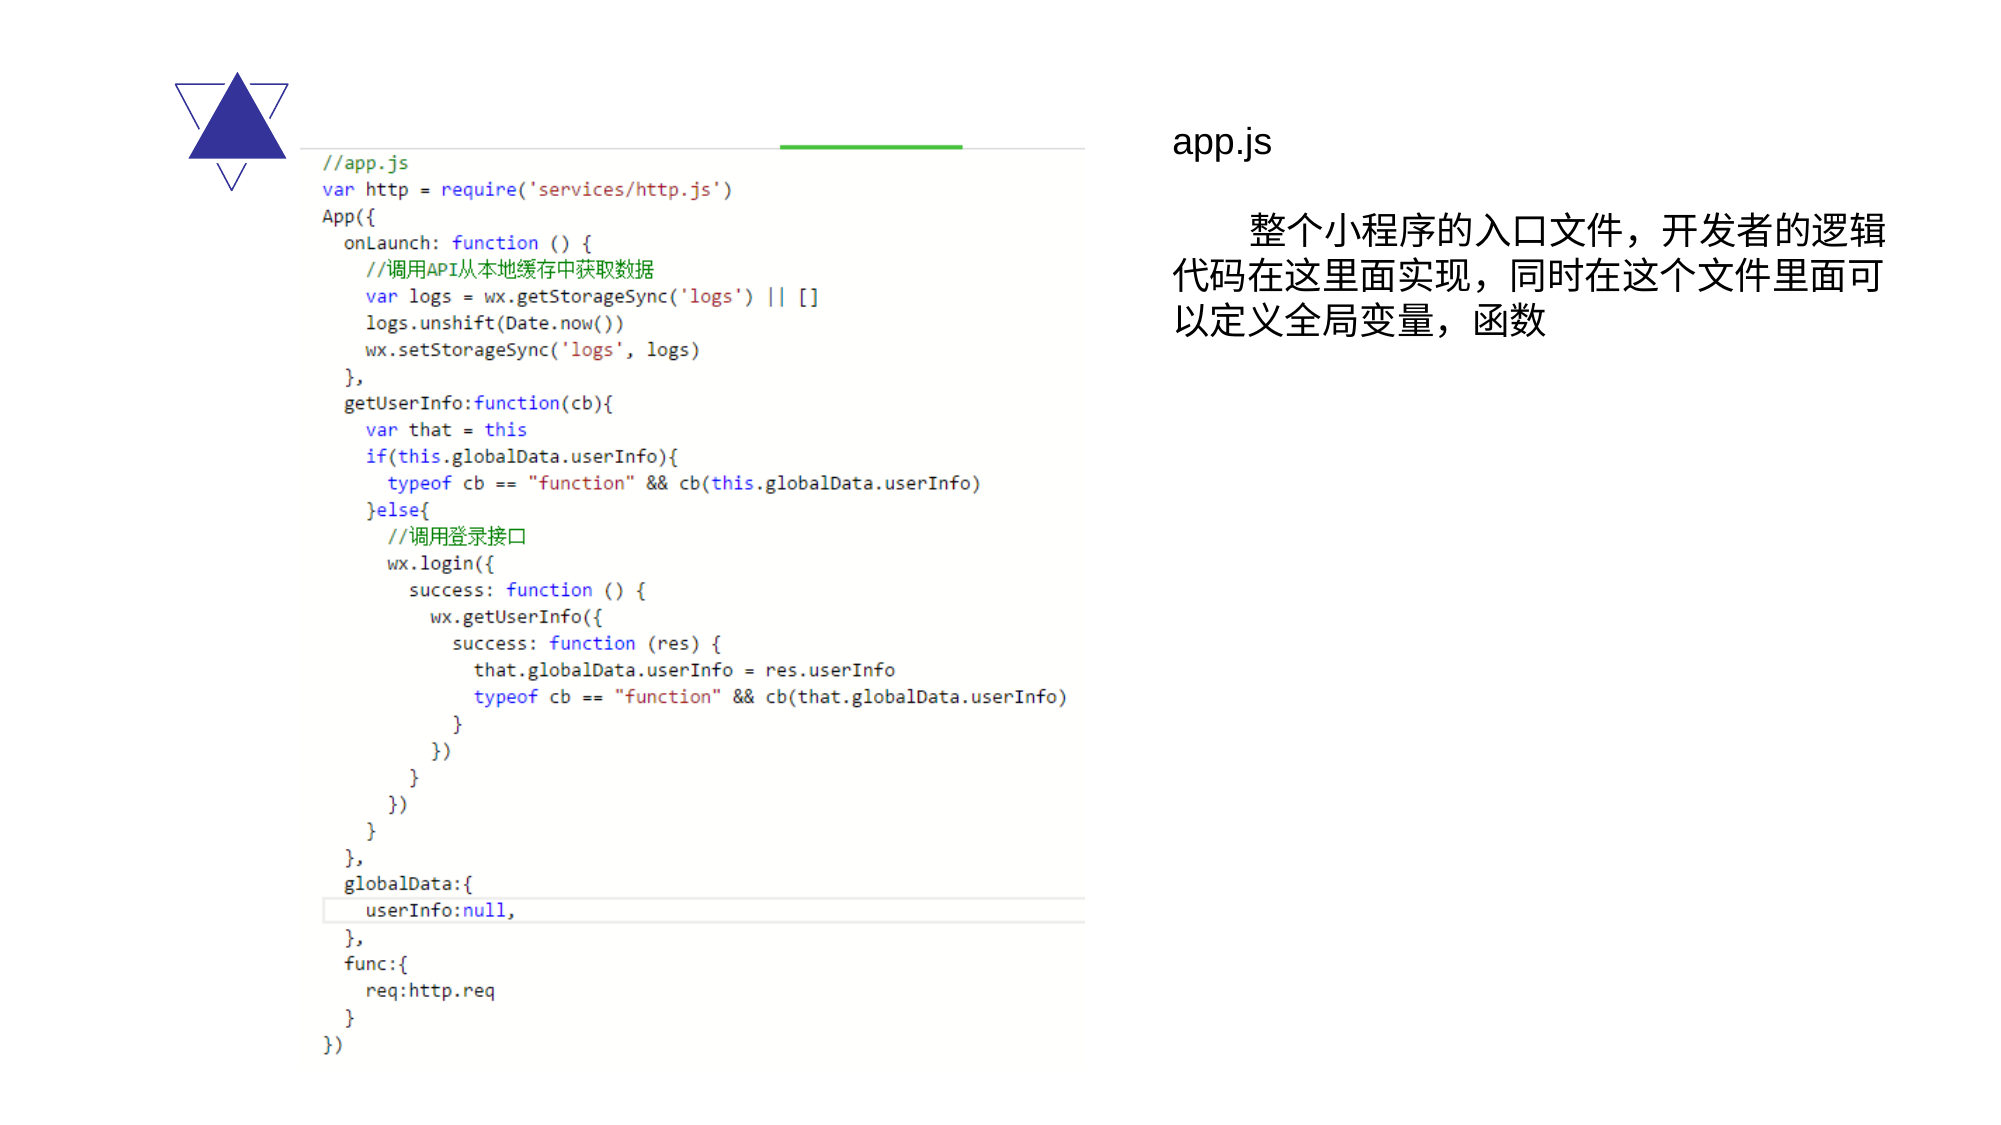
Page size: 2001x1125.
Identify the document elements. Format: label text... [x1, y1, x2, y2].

text_box app.js 整个小程序的入口文件，开发者的逻辑代码在这里面实现，同时在这个文件里面可以定义全局变量，函数 [1157, 109, 1918, 350]
picture [299, 144, 1085, 1070]
